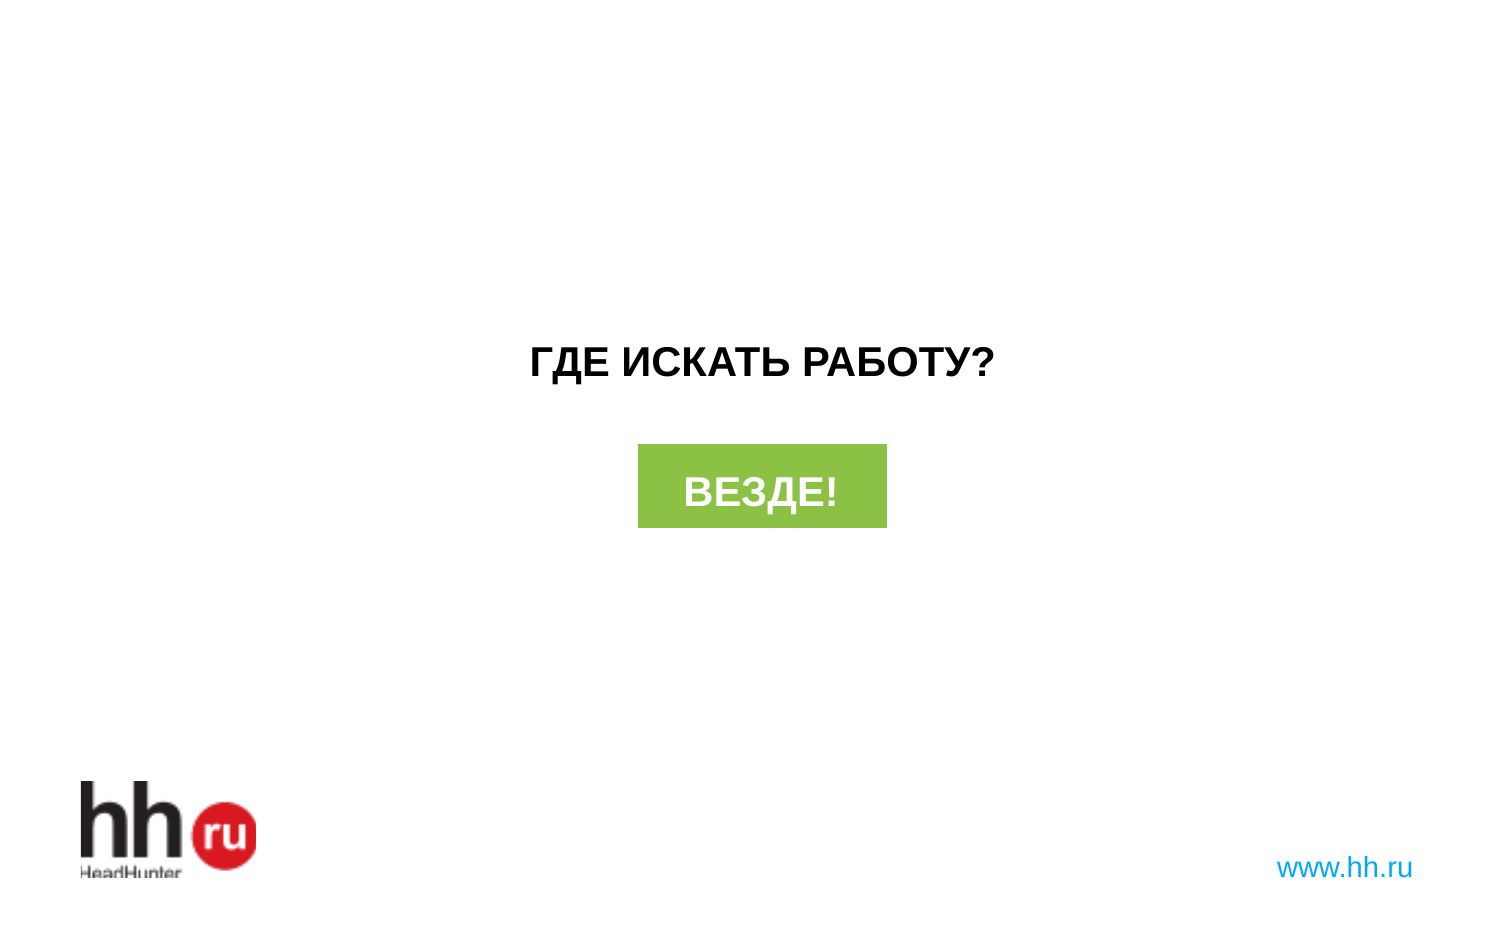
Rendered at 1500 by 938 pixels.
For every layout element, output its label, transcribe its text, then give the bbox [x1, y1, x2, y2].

text_box www.hh.ru [1262, 840, 1429, 891]
picture [80, 781, 256, 878]
text_box [638, 444, 887, 528]
text_box ВЕЗДЕ! [668, 457, 858, 522]
text_box ГДЕ ИСКАТЬ РАБОТУ? [383, 327, 1142, 493]
